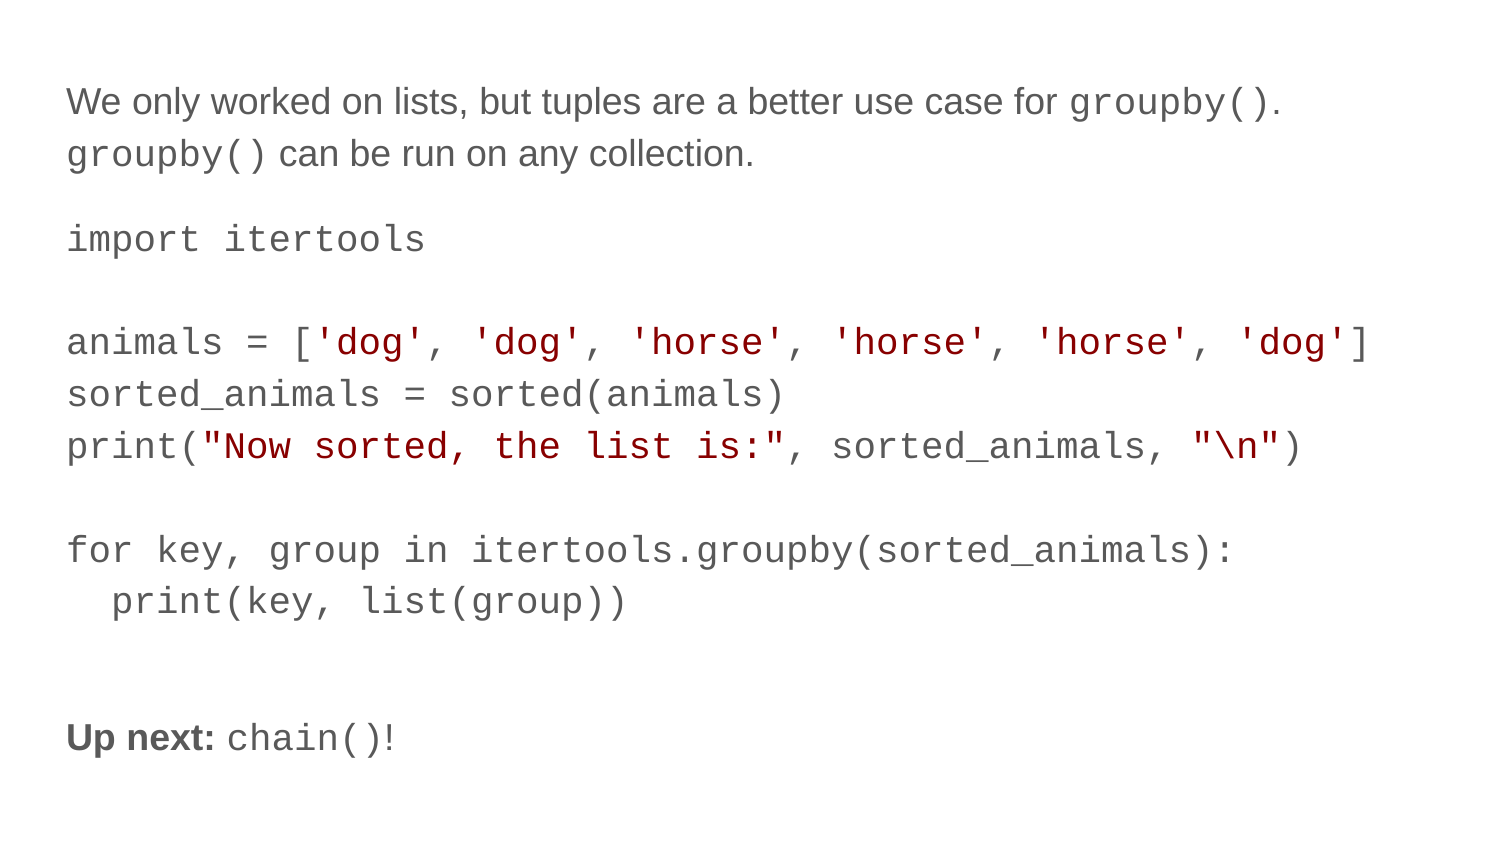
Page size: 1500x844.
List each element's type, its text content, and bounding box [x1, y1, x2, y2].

list We only worked on lists, but tuples are a better use case for groupby(). groupby() can be run on any collection. import itertools animals = ['dog', 'dog', 'horse', 'horse', 'horse', 'dog'] sorted_animals = sorted(animals) print("Now sorted, the list is:", sorted_animals, "\n") for key, group in itertools.groupby(sorted_animals): print(key, list(group)) Up next: chain()! [51, 55, 1449, 617]
